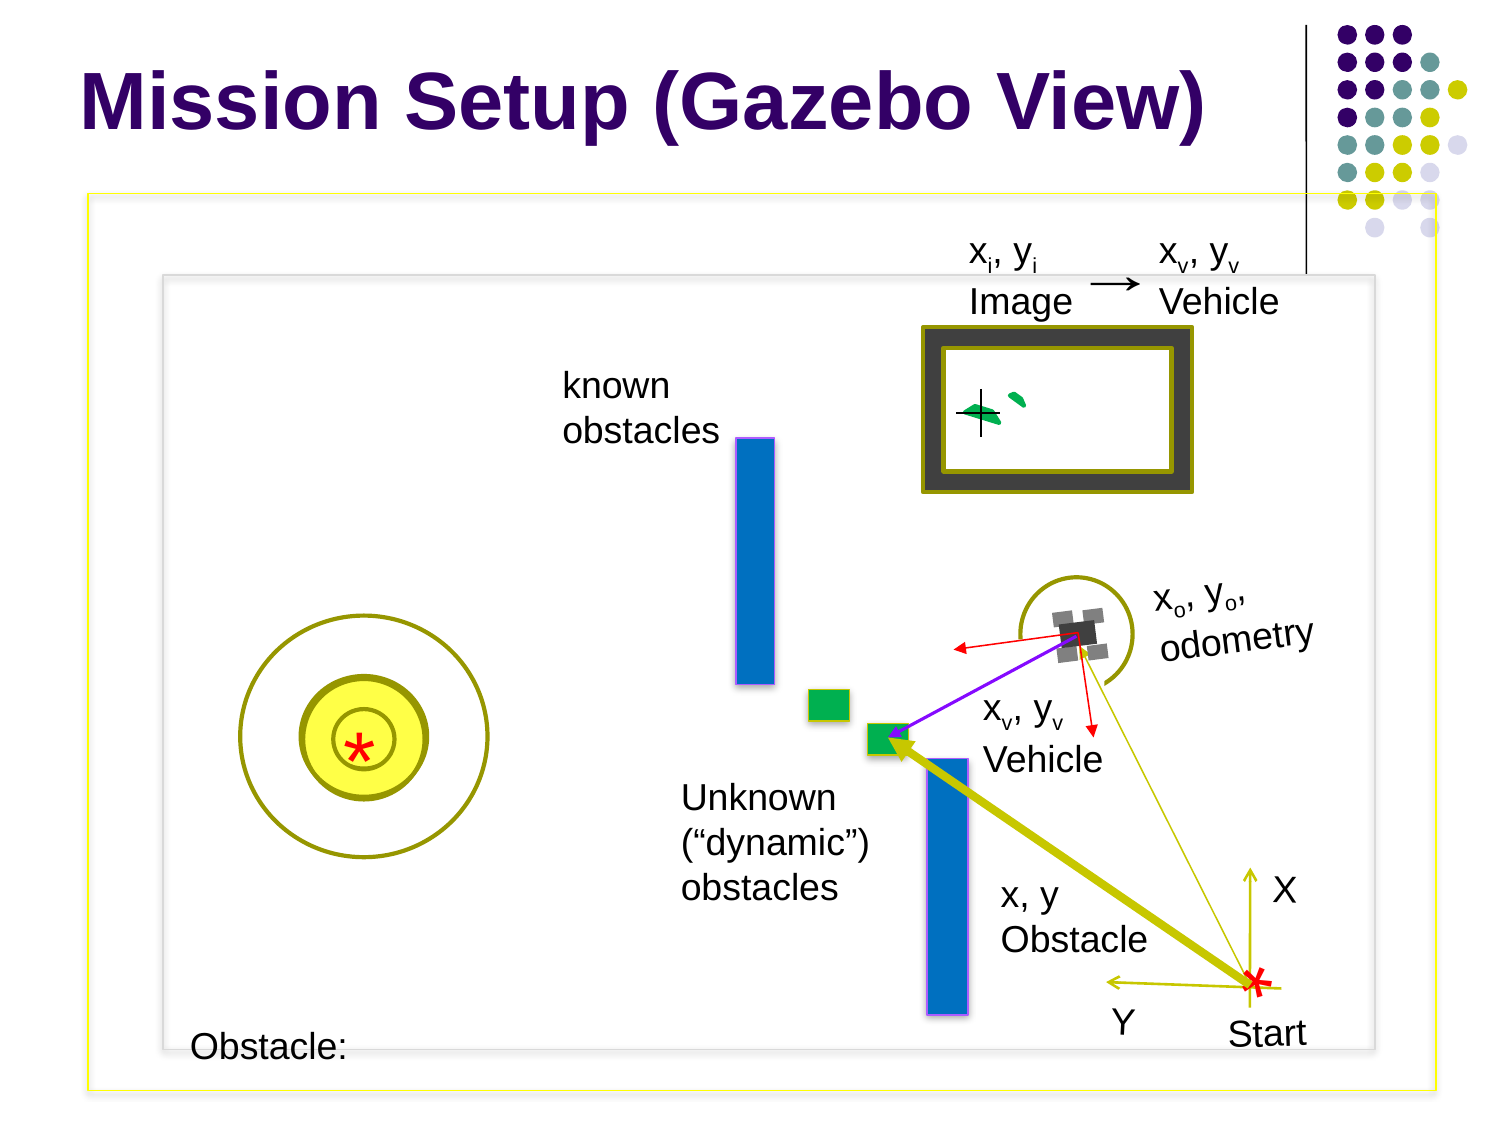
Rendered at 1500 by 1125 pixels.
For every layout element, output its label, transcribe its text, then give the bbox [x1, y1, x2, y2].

title Mission Setup (Gazebo View) [64, 0, 1415, 154]
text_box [953, 218, 1094, 438]
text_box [922, 327, 1193, 493]
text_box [1054, 609, 1107, 634]
text_box [238, 613, 490, 860]
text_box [1073, 218, 1332, 326]
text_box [887, 635, 1156, 736]
text_box Unknown (“dynamic”) obstacles [666, 765, 882, 916]
text_box [303, 679, 425, 794]
text_box known obstacles [547, 353, 829, 459]
text_box [87, 193, 1437, 1091]
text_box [1103, 857, 1309, 1051]
text_box [808, 689, 850, 722]
text_box * [336, 712, 391, 767]
text_box [162, 274, 1376, 1050]
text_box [887, 737, 1251, 986]
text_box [996, 556, 1330, 986]
